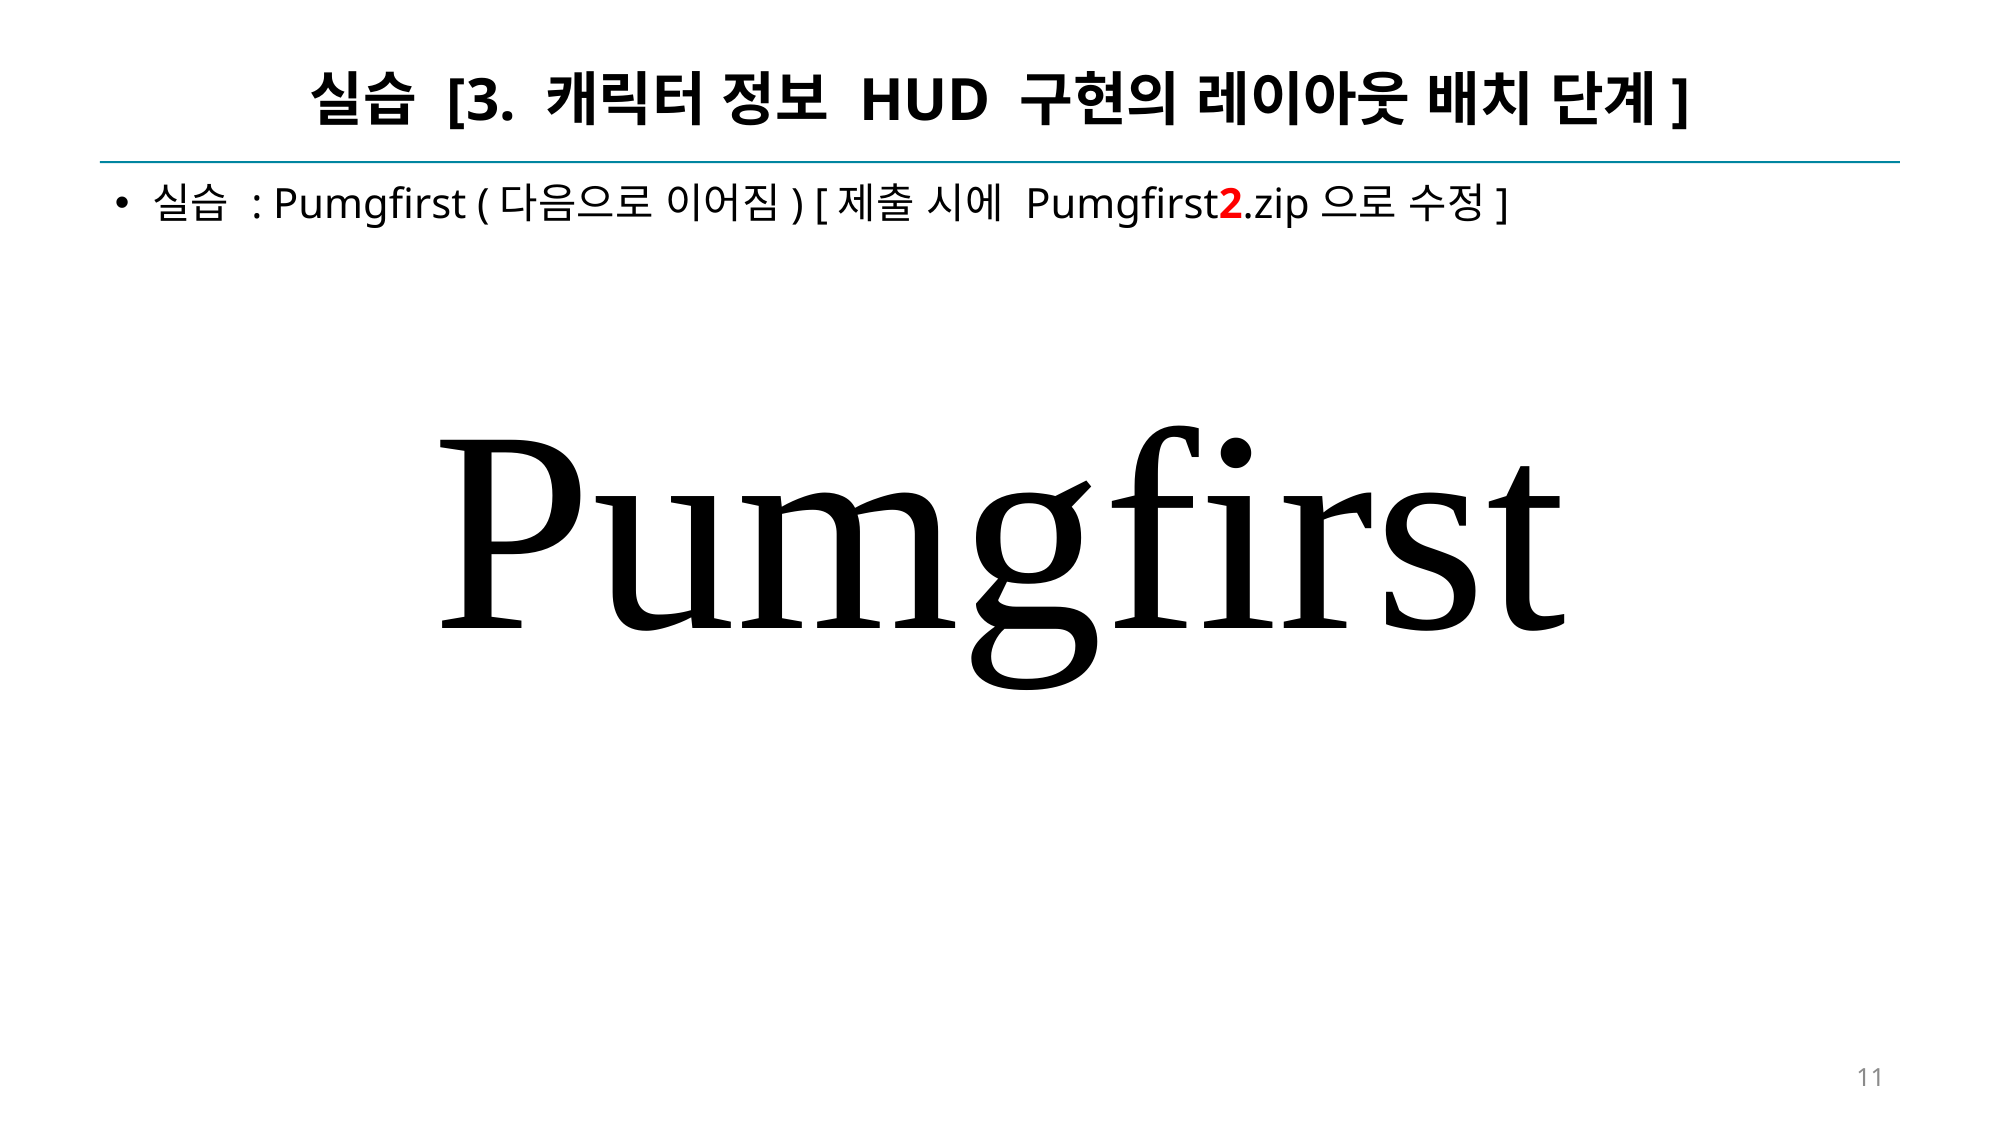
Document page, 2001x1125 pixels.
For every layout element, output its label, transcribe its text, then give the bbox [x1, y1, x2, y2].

title 실습 [3. 캐릭터 정보 HUD 구현의 레이아웃 배치 단계] [99, 55, 1900, 148]
slide_number 11 [1412, 1054, 1900, 1103]
list 실습 : Pumgfirst (다음으로 이어짐) [제출 시에 Pumgfirst2.zip으로 수정] Pumgfirst [99, 174, 1900, 1042]
